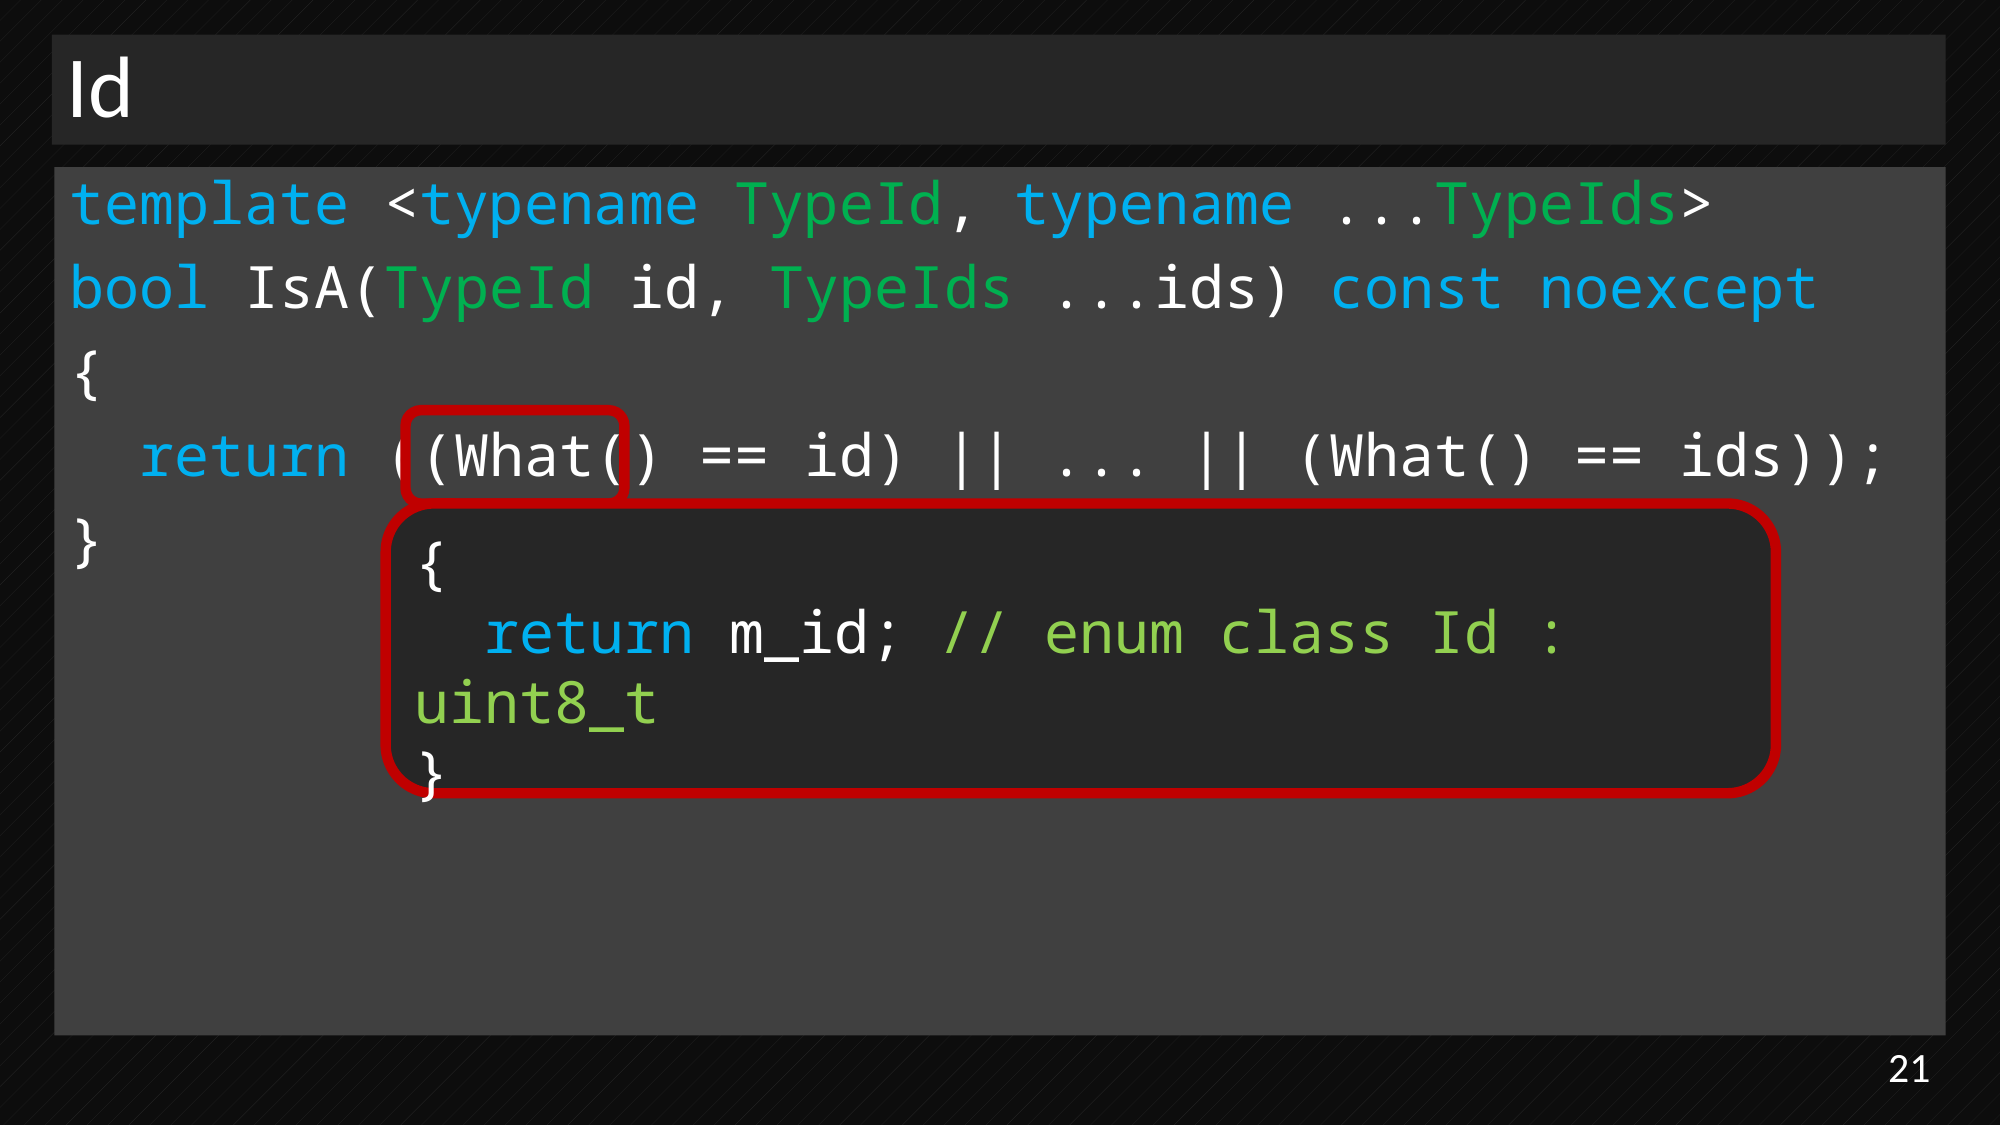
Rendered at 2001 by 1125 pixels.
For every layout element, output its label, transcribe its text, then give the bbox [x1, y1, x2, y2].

title Id [51, 34, 1946, 145]
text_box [385, 410, 1776, 794]
list template <typename TypeId, typename ...TypeIds> bool IsA(TypeId id, TypeIds ...ids) const noexcept { return ((What() == id) || ... || (What() == ids)); } [54, 167, 1946, 1036]
slide_number 21 [1775, 1036, 1946, 1096]
